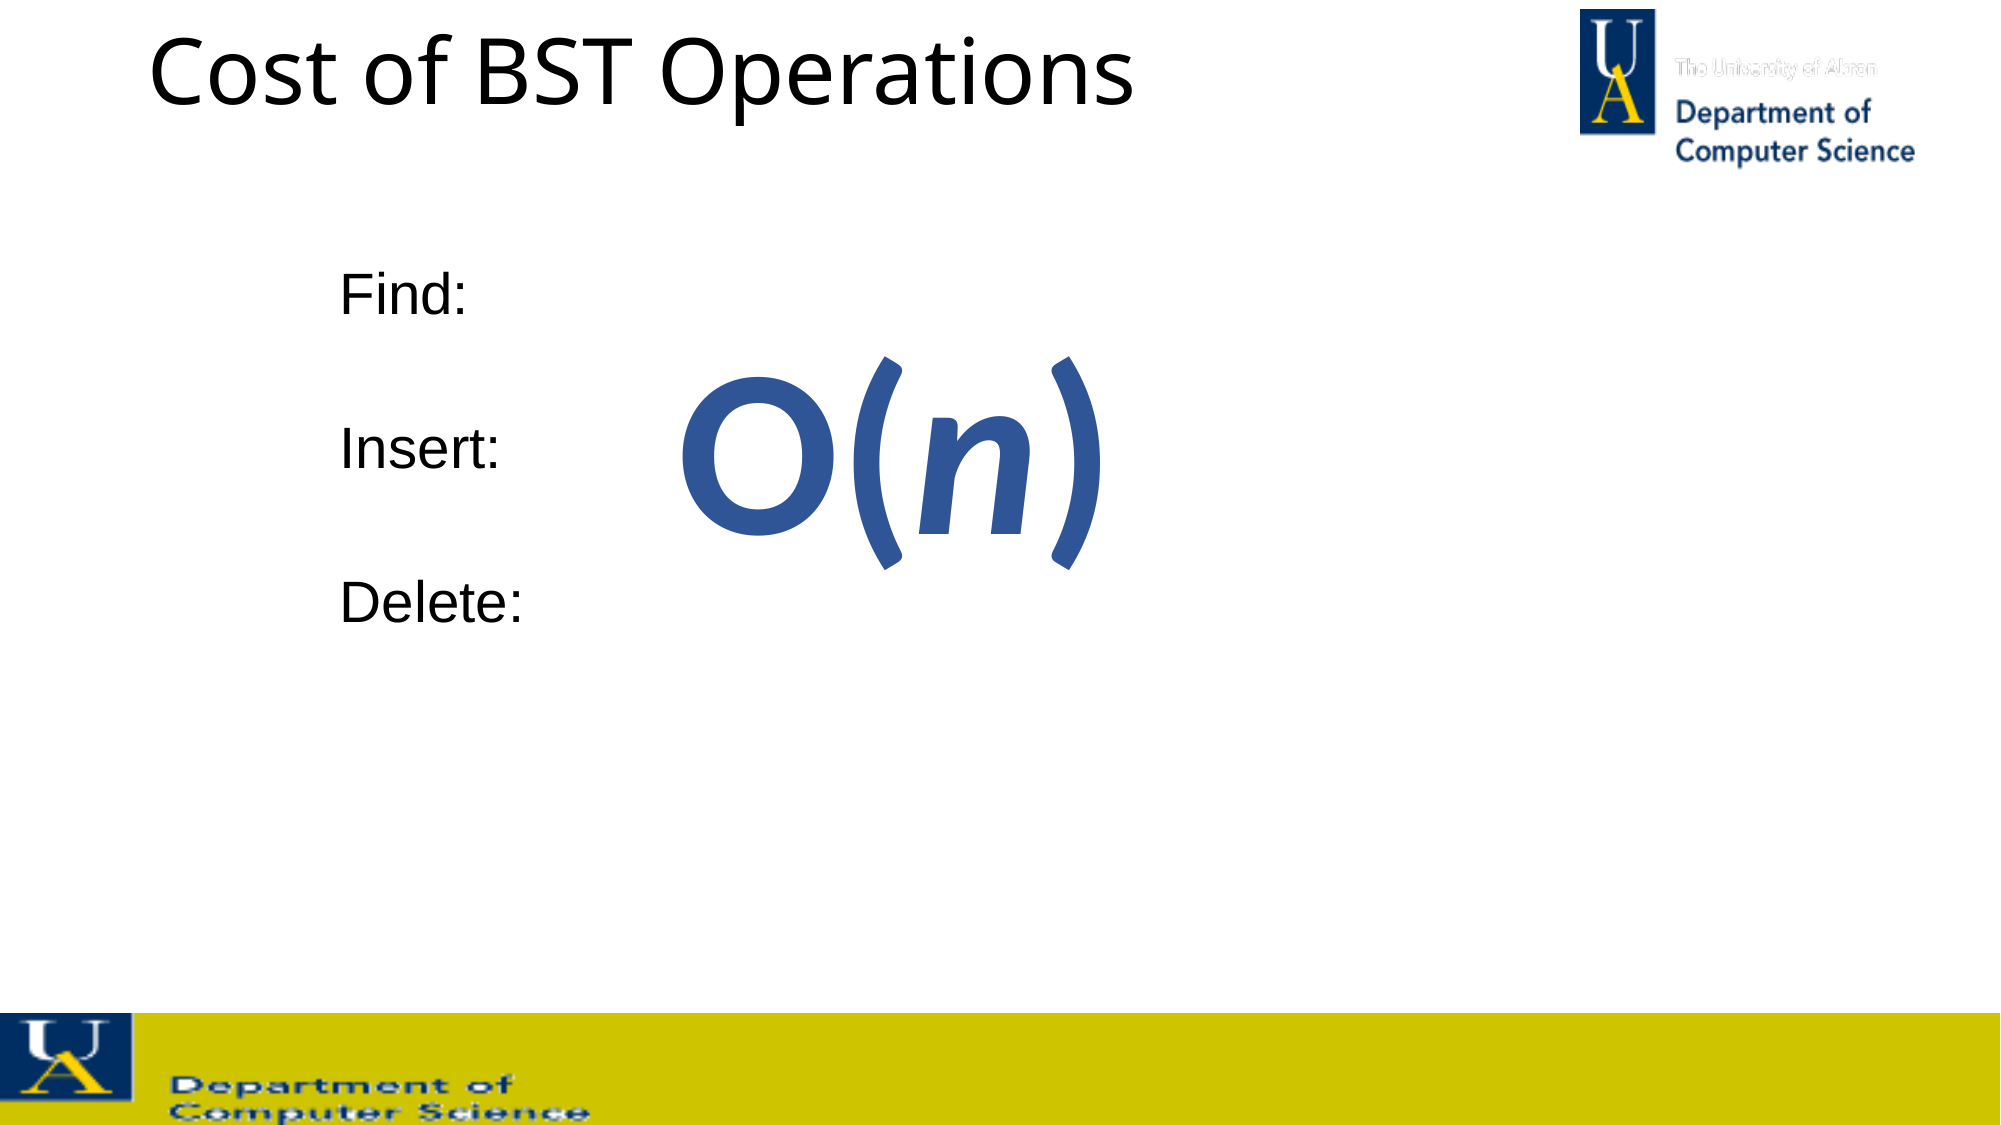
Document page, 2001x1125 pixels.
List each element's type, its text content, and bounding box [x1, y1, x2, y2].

picture [0, 1013, 2000, 1125]
title Cost of BST Operations [132, 0, 1887, 151]
text_box O(n) [662, 287, 1183, 590]
picture [1580, 9, 2001, 198]
list Find: Insert: Delete: [324, 262, 1675, 1013]
